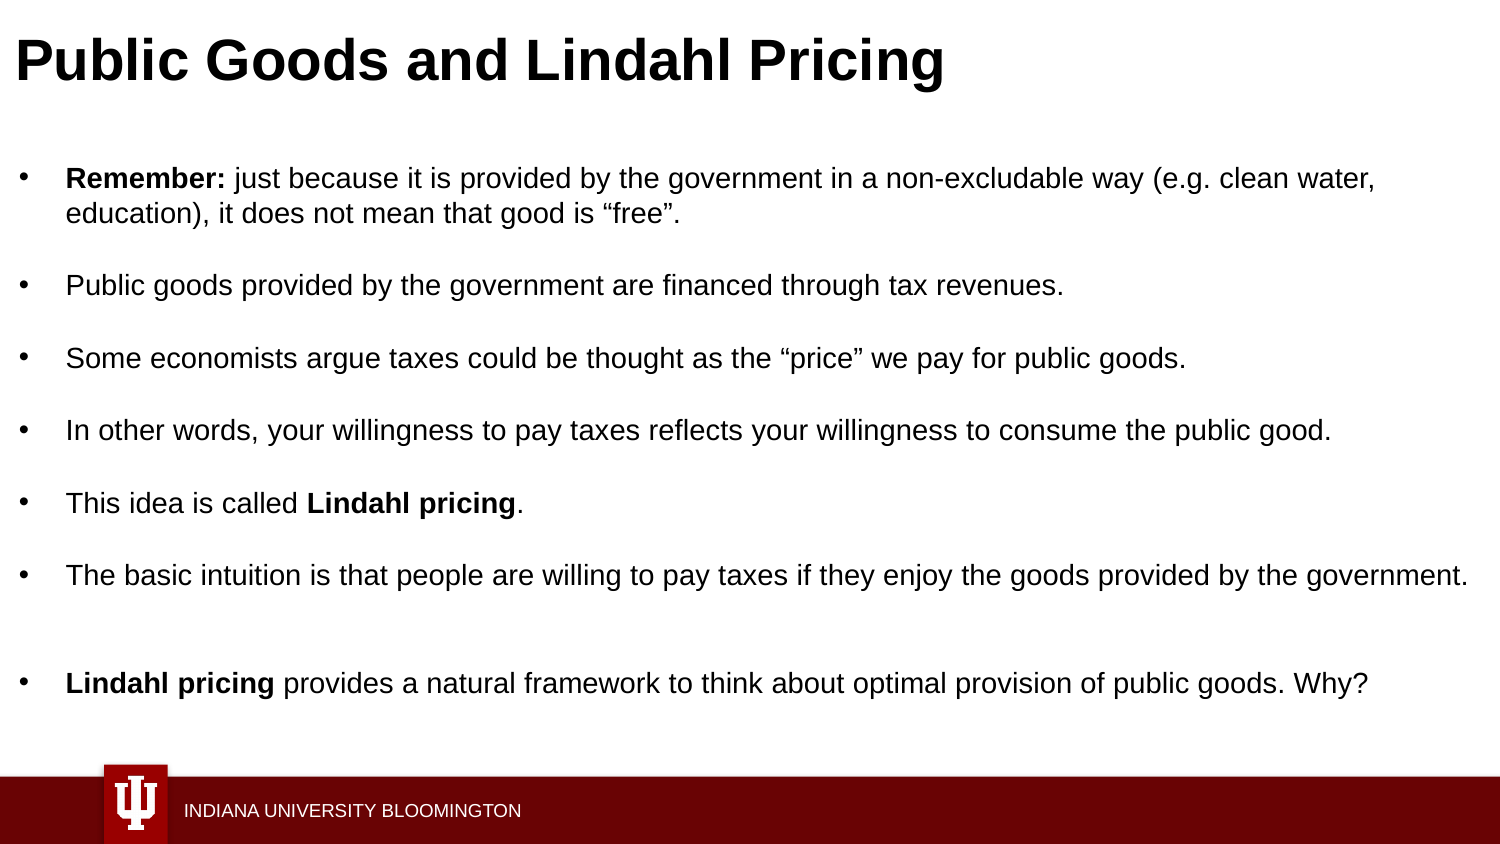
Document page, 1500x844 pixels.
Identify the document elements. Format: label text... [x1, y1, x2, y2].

text_box Remember: just because it is provided by the government in a non-excludable way (e.g. clean water, education), it does not mean that good is “free”. Public goods provided by the government are financed through tax revenues. Some economists argue taxes could be thought as the “price” we pay for public goods. In other words, your willingness to pay taxes reflects your willingness to consume the public good. This idea is called Lindahl pricing. The basic intuition is that people are willing to pay taxes if they enjoy the goods provided by the government. Lindahl pricing provides a natural framework to think about optimal provision of public goods. Why? [4, 151, 1491, 707]
title Public Goods and Lindahl Pricing [0, 0, 1500, 115]
